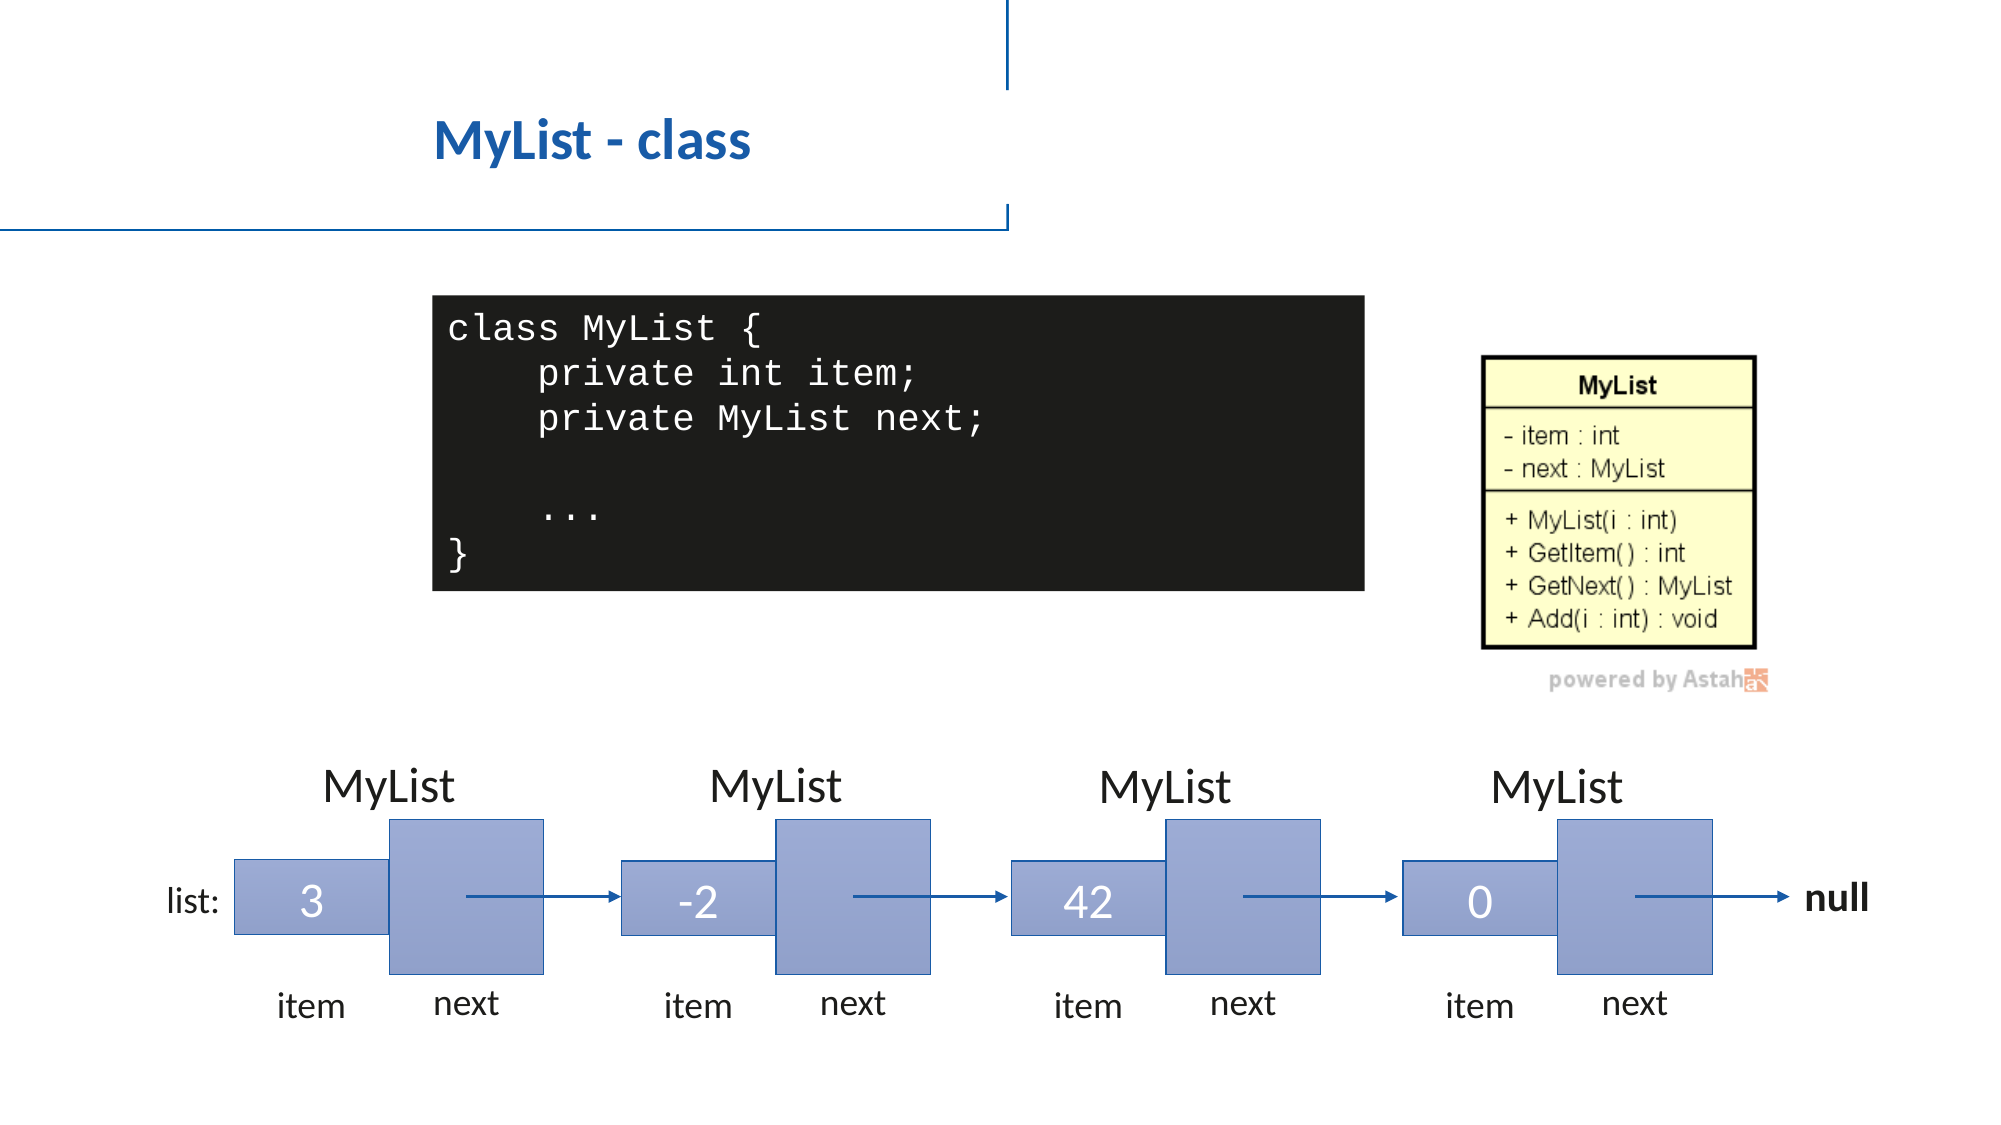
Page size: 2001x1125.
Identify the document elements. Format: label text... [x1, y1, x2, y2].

picture [0, 0, 1009, 231]
text_box list: [32, 868, 234, 929]
picture [1461, 335, 1776, 700]
text_box class MyList { private int item; private MyList next; ... } [432, 295, 1365, 592]
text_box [234, 744, 1939, 1035]
title MyList - class [433, 112, 1842, 169]
